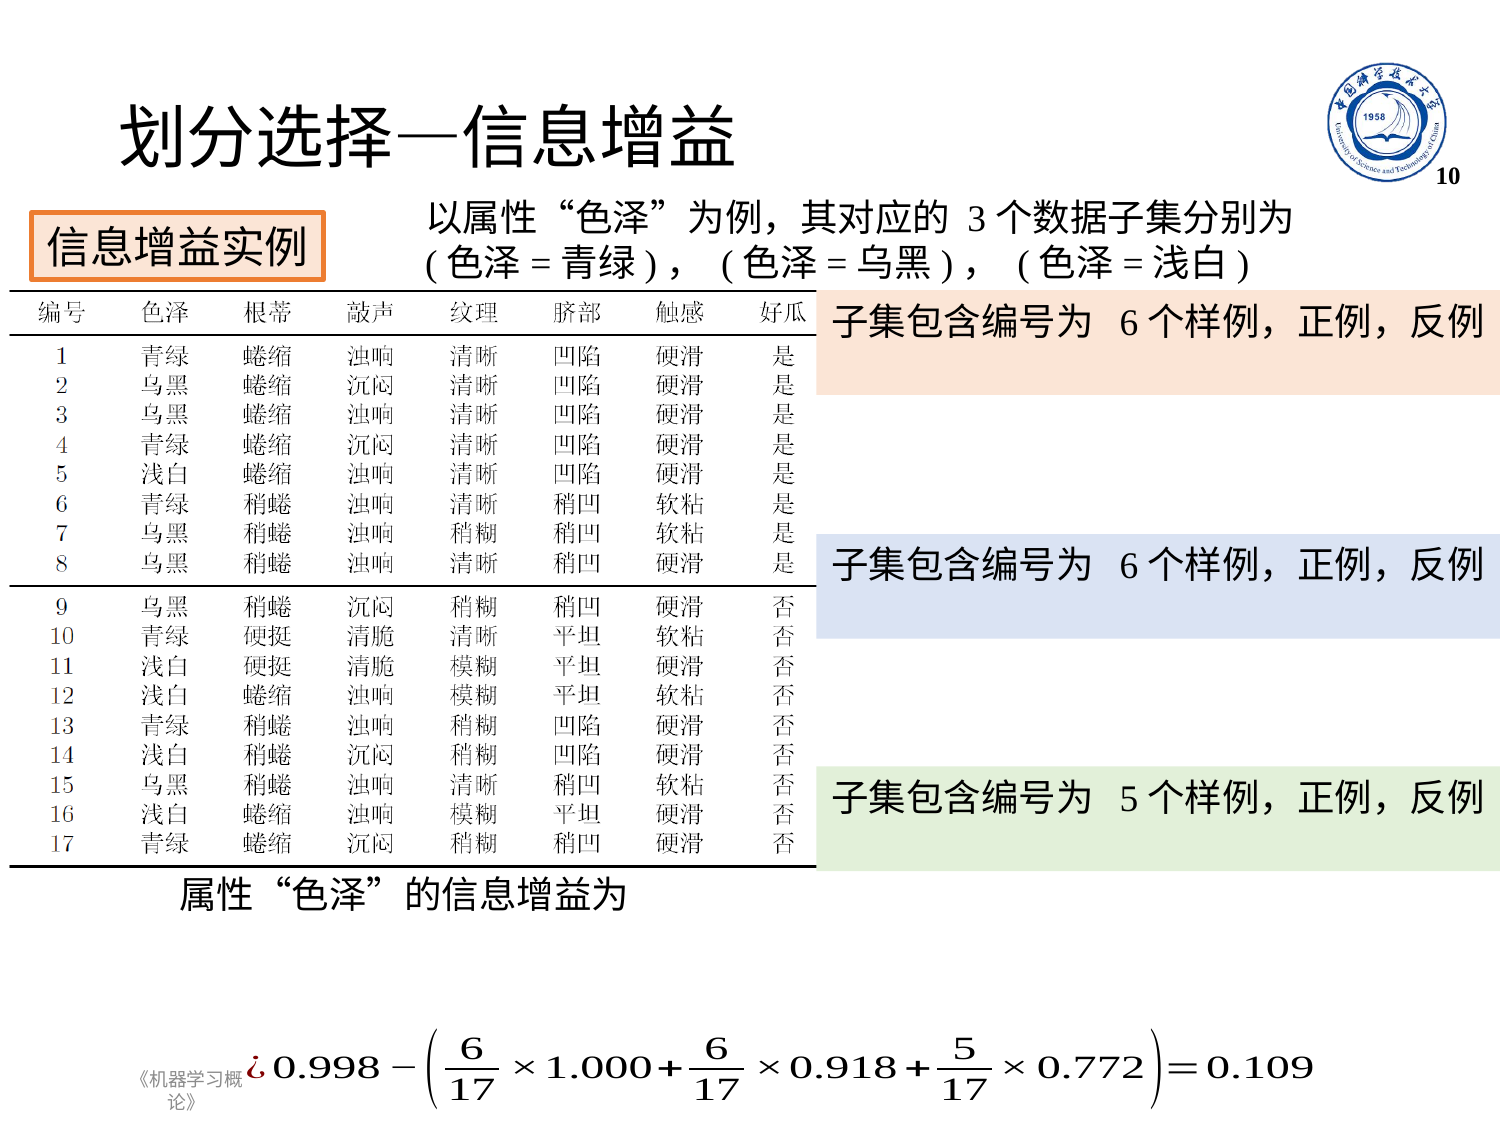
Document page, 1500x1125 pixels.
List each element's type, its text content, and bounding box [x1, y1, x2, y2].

footer 《机器学习概论》 [104, 1068, 270, 1113]
text_box 信息增益实例 [31, 212, 324, 280]
slide_number 10 [1372, 144, 1476, 205]
picture [1, 284, 844, 875]
title 划分选择—信息增益 [103, 59, 1397, 221]
picture [1397, 59, 1450, 144]
